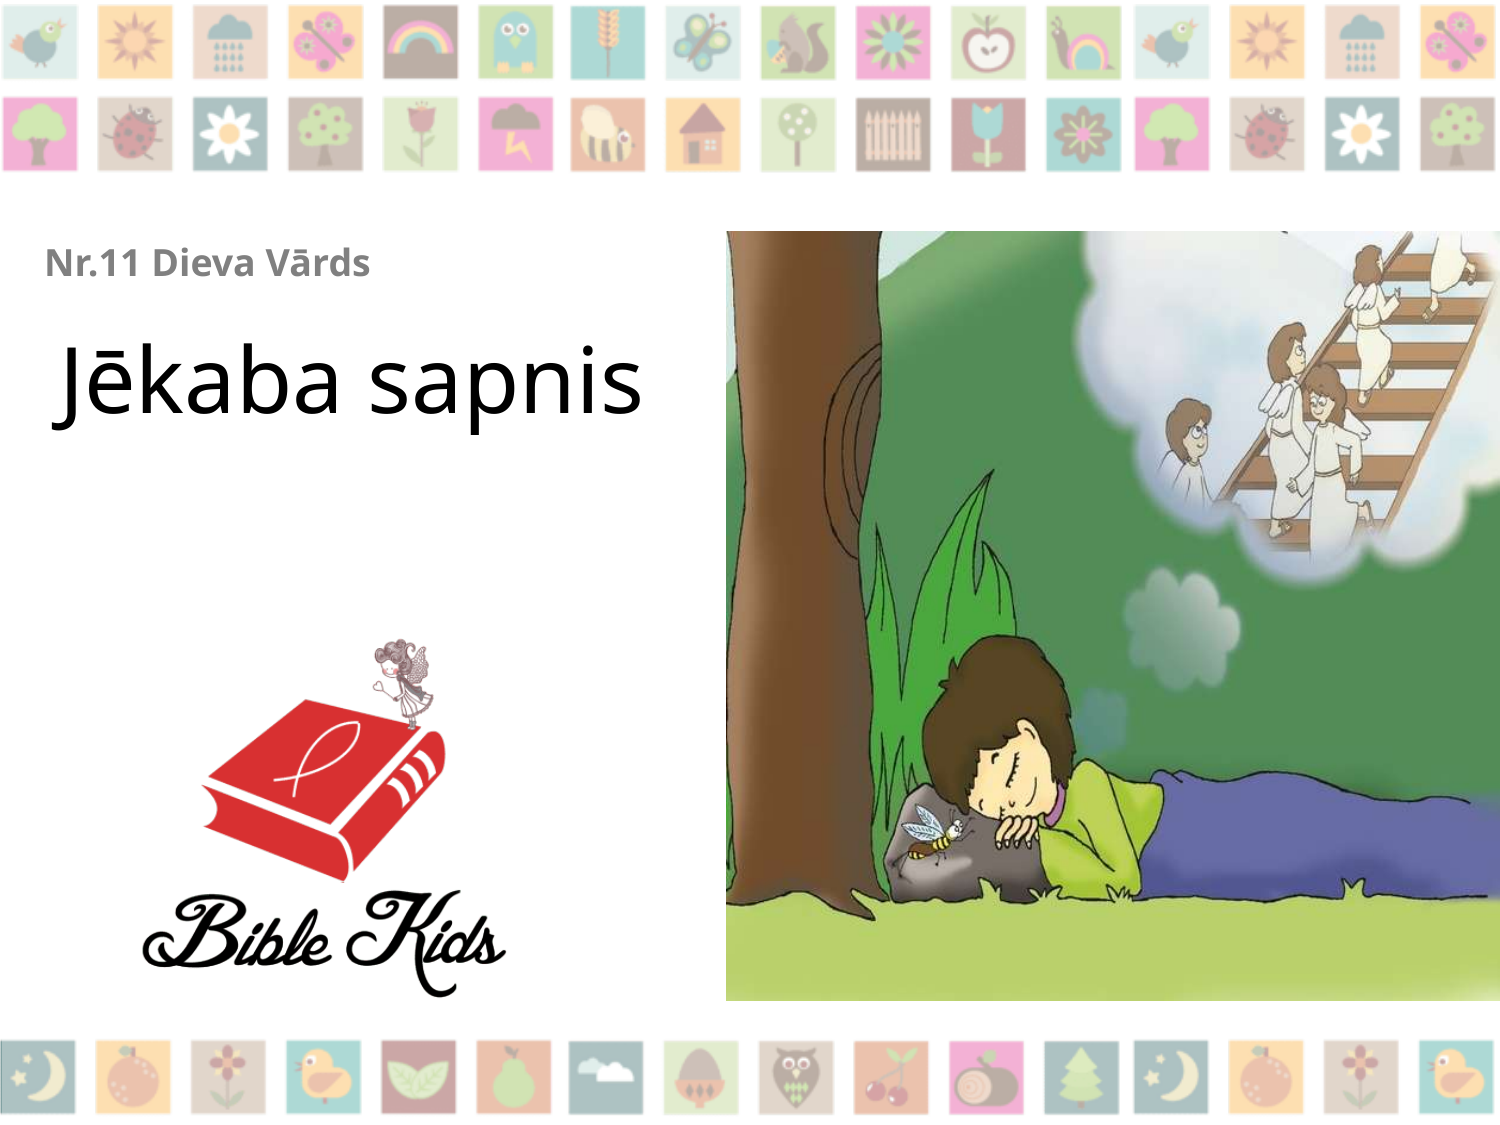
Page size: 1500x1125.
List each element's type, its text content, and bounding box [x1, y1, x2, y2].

text_box Jēkaba sapnis [29, 314, 675, 440]
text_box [0, 3, 1500, 181]
text_box Nr.11 Dieva Vārds [29, 231, 543, 292]
picture [726, 231, 1500, 1002]
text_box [0, 1028, 1500, 1118]
picture [117, 600, 544, 1027]
